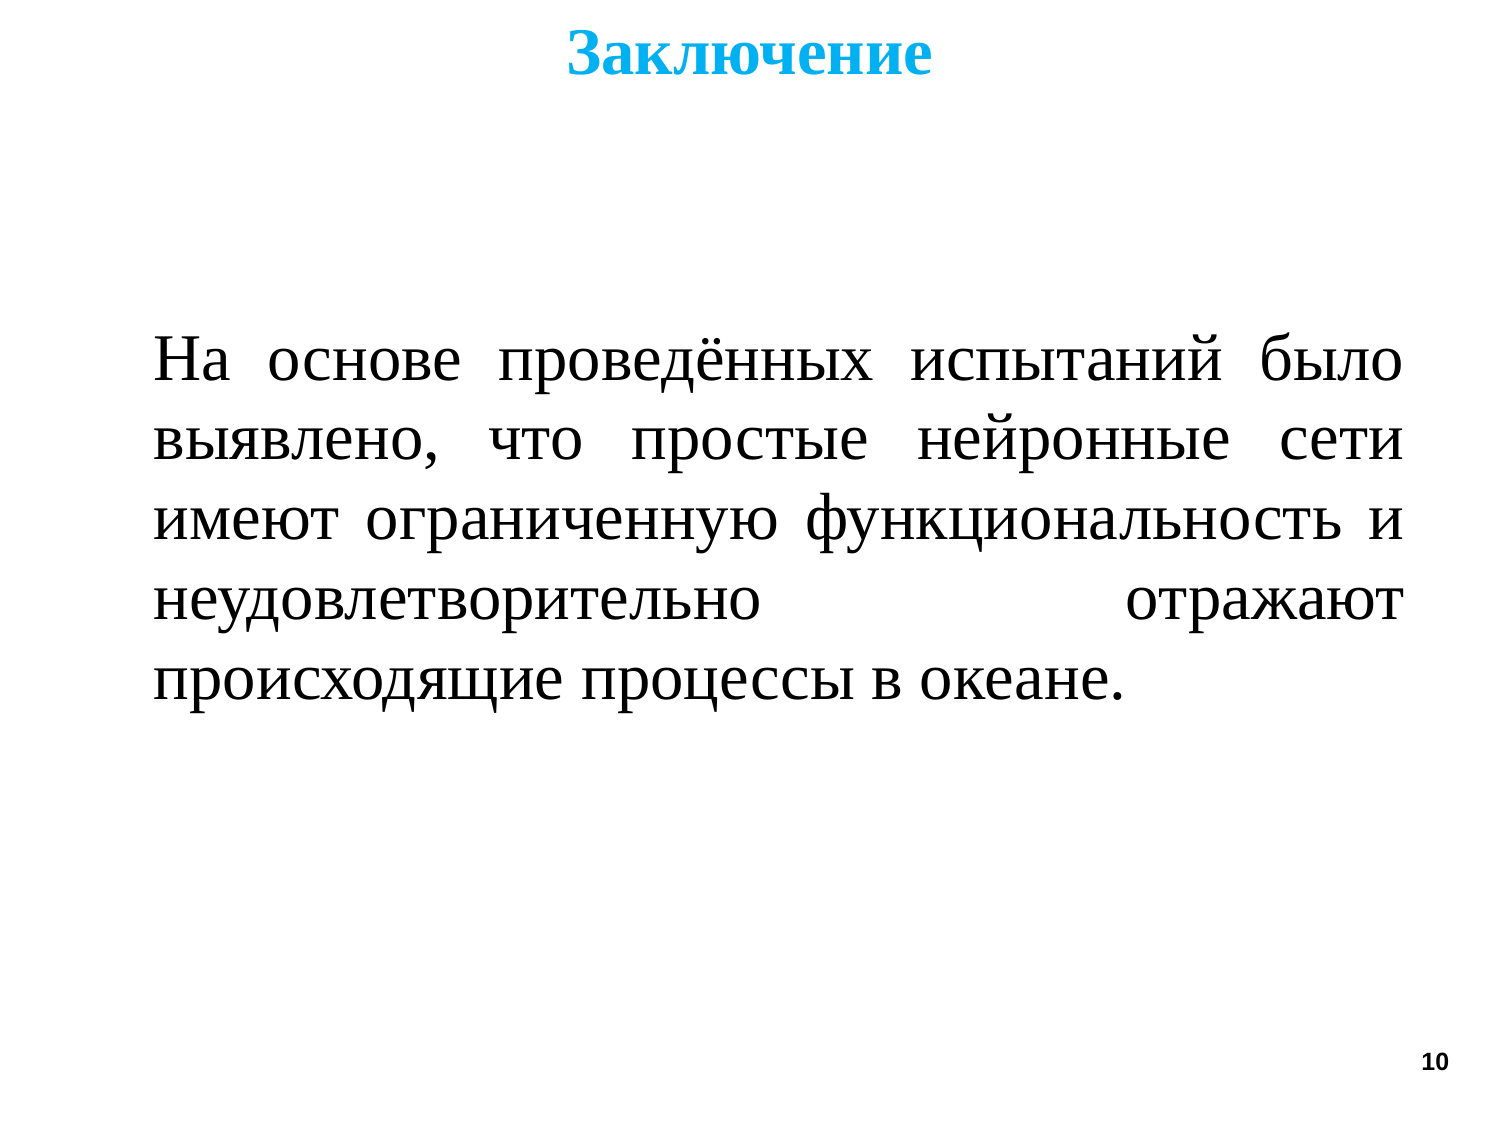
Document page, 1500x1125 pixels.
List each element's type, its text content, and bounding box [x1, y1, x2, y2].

text_box Заключение [0, 1, 1500, 96]
text_box На основе проведённых испытаний было выявлено, что простые нейронные сети имеют ограниченную функциональность и неудовлетворительно отражают происходящие процессы в океане. [138, 305, 1421, 721]
text_box 10 [1339, 1038, 1465, 1083]
